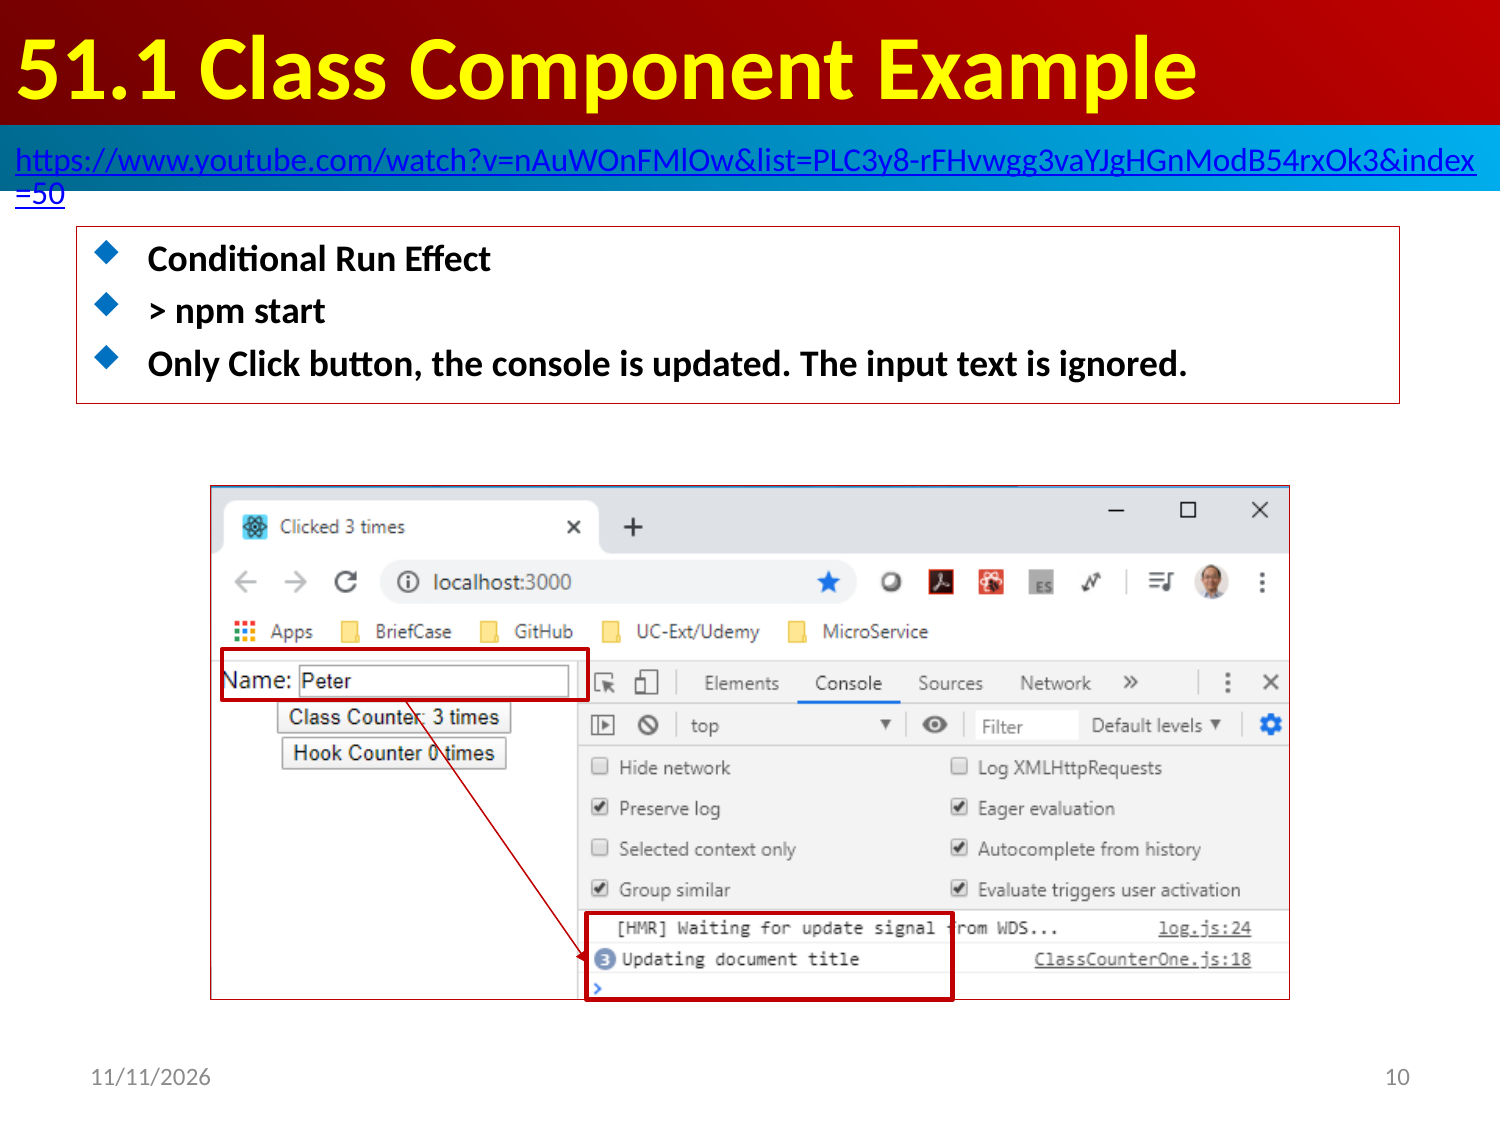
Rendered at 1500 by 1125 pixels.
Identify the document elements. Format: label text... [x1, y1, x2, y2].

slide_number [75, 1042, 425, 1109]
picture [209, 485, 1291, 1000]
title 51.1 Class Component Example [0, 0, 1500, 125]
text_box https://www.youtube.com/watch?v=nAuWOnFMlOw&list=PLC3y8-rFHvwgg3vaYJgHGnModB54rxOk3&index=50 [0, 125, 1500, 191]
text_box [404, 699, 589, 964]
subtitle Conditional Run Effect > npm start Only Click button, the console is updated. The input text is ignored. [76, 226, 1400, 404]
slide_number 10 [1074, 1042, 1425, 1109]
